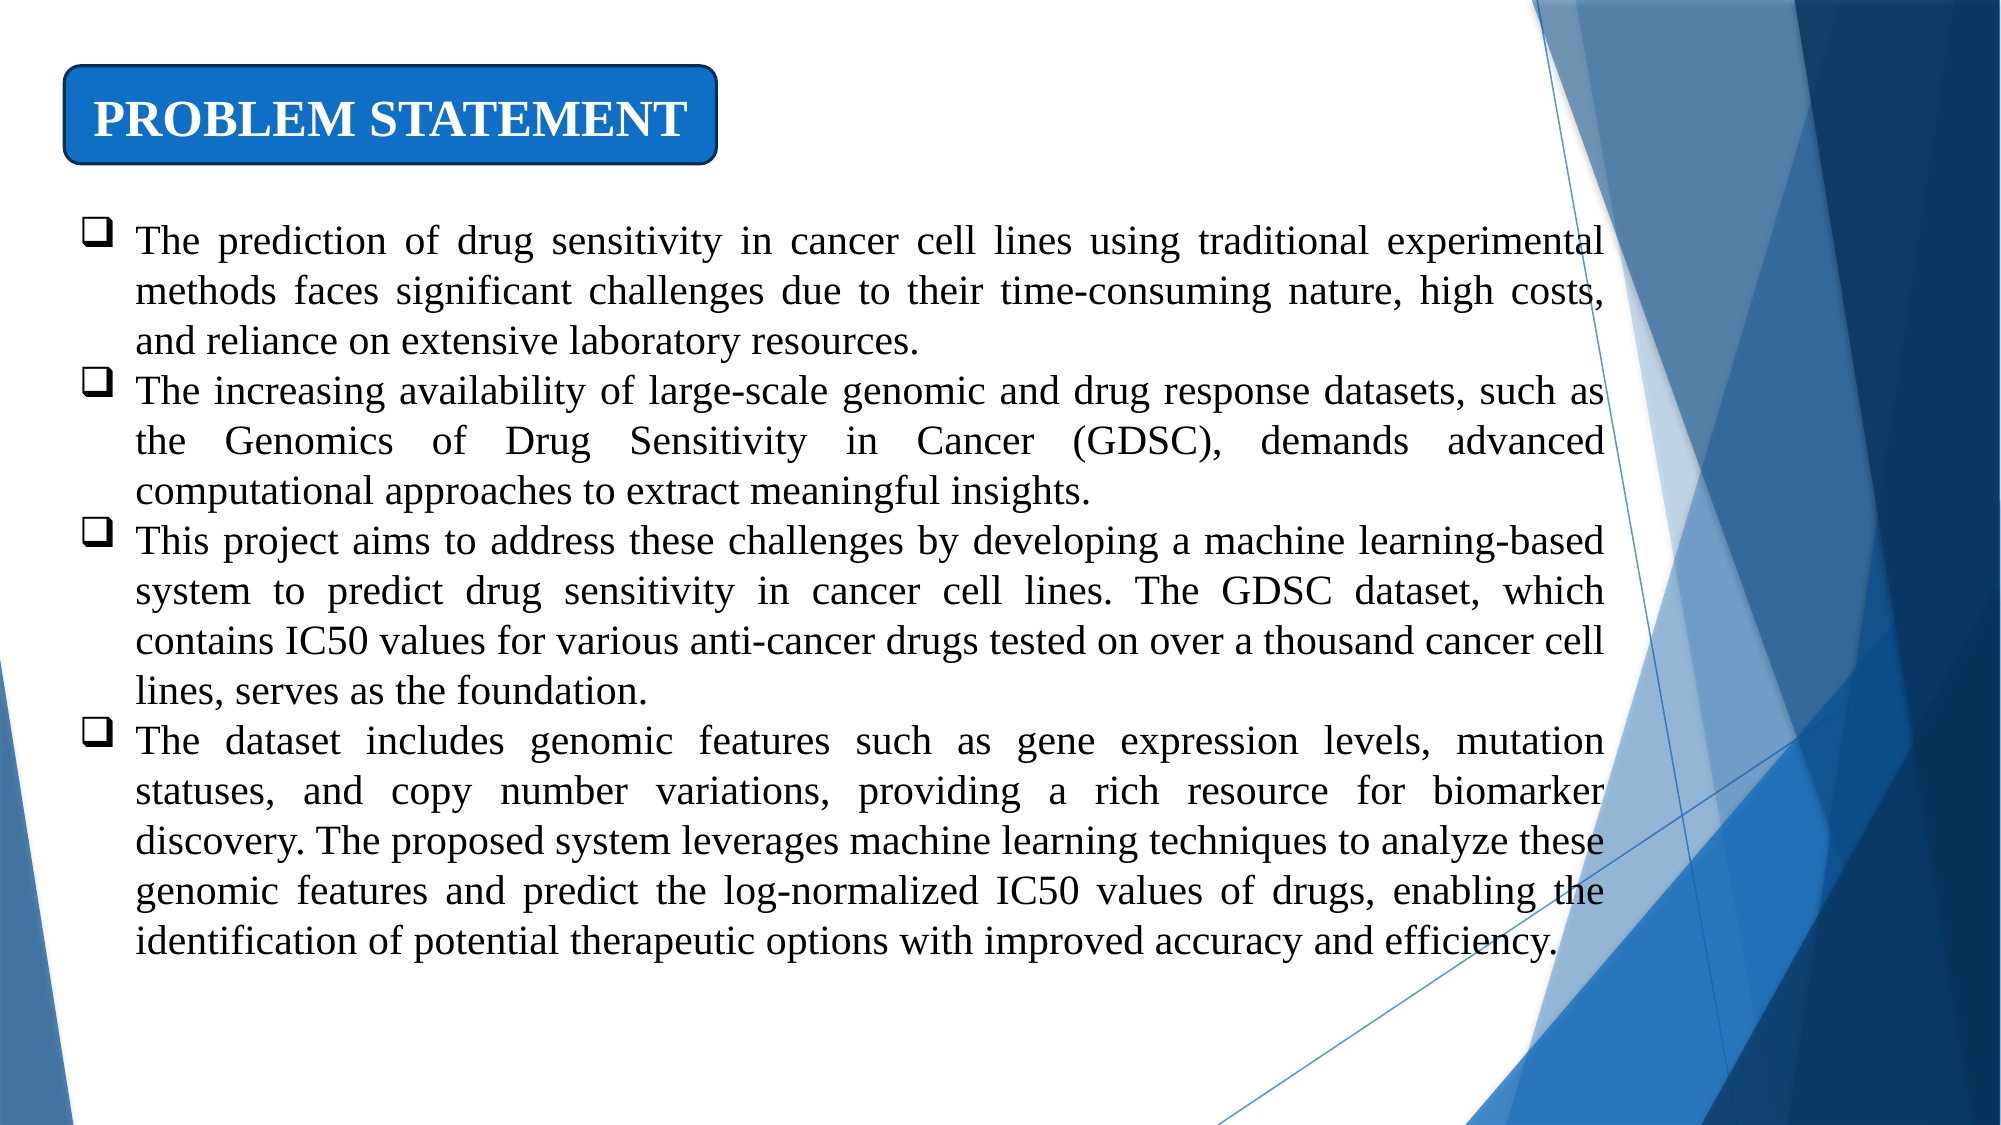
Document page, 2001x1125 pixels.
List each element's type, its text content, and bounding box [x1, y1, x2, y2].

list PROBLEM STATEMENT [78, 76, 717, 175]
text_box The prediction of drug sensitivity in cancer cell lines using traditional experimental methods faces significant challenges due to their time-consuming nature, high costs, and reliance on extensive laboratory resources. The increasing availability of large-scale genomic and drug response datasets, such as the Genomics of Drug Sensitivity in Cancer (GDSC), demands advanced computational approaches to extract meaningful insights. This project aims to address these challenges by developing a machine learning-based system to predict drug sensitivity in cancer cell lines. The GDSC dataset, which contains IC50 values for various anti-cancer drugs tested on over a thousand cancer cell lines, serves as the foundation. The dataset includes genomic features such as gene expression levels, mutation statuses, and copy number variations, providing a rich resource for biomarker discovery. The proposed system leverages machine learning techniques to analyze these genomic features and predict the log-normalized IC50 values of drugs, enabling the identification of potential therapeutic options with improved accuracy and efficiency. [64, 205, 1621, 1121]
text_box [62, 64, 718, 165]
